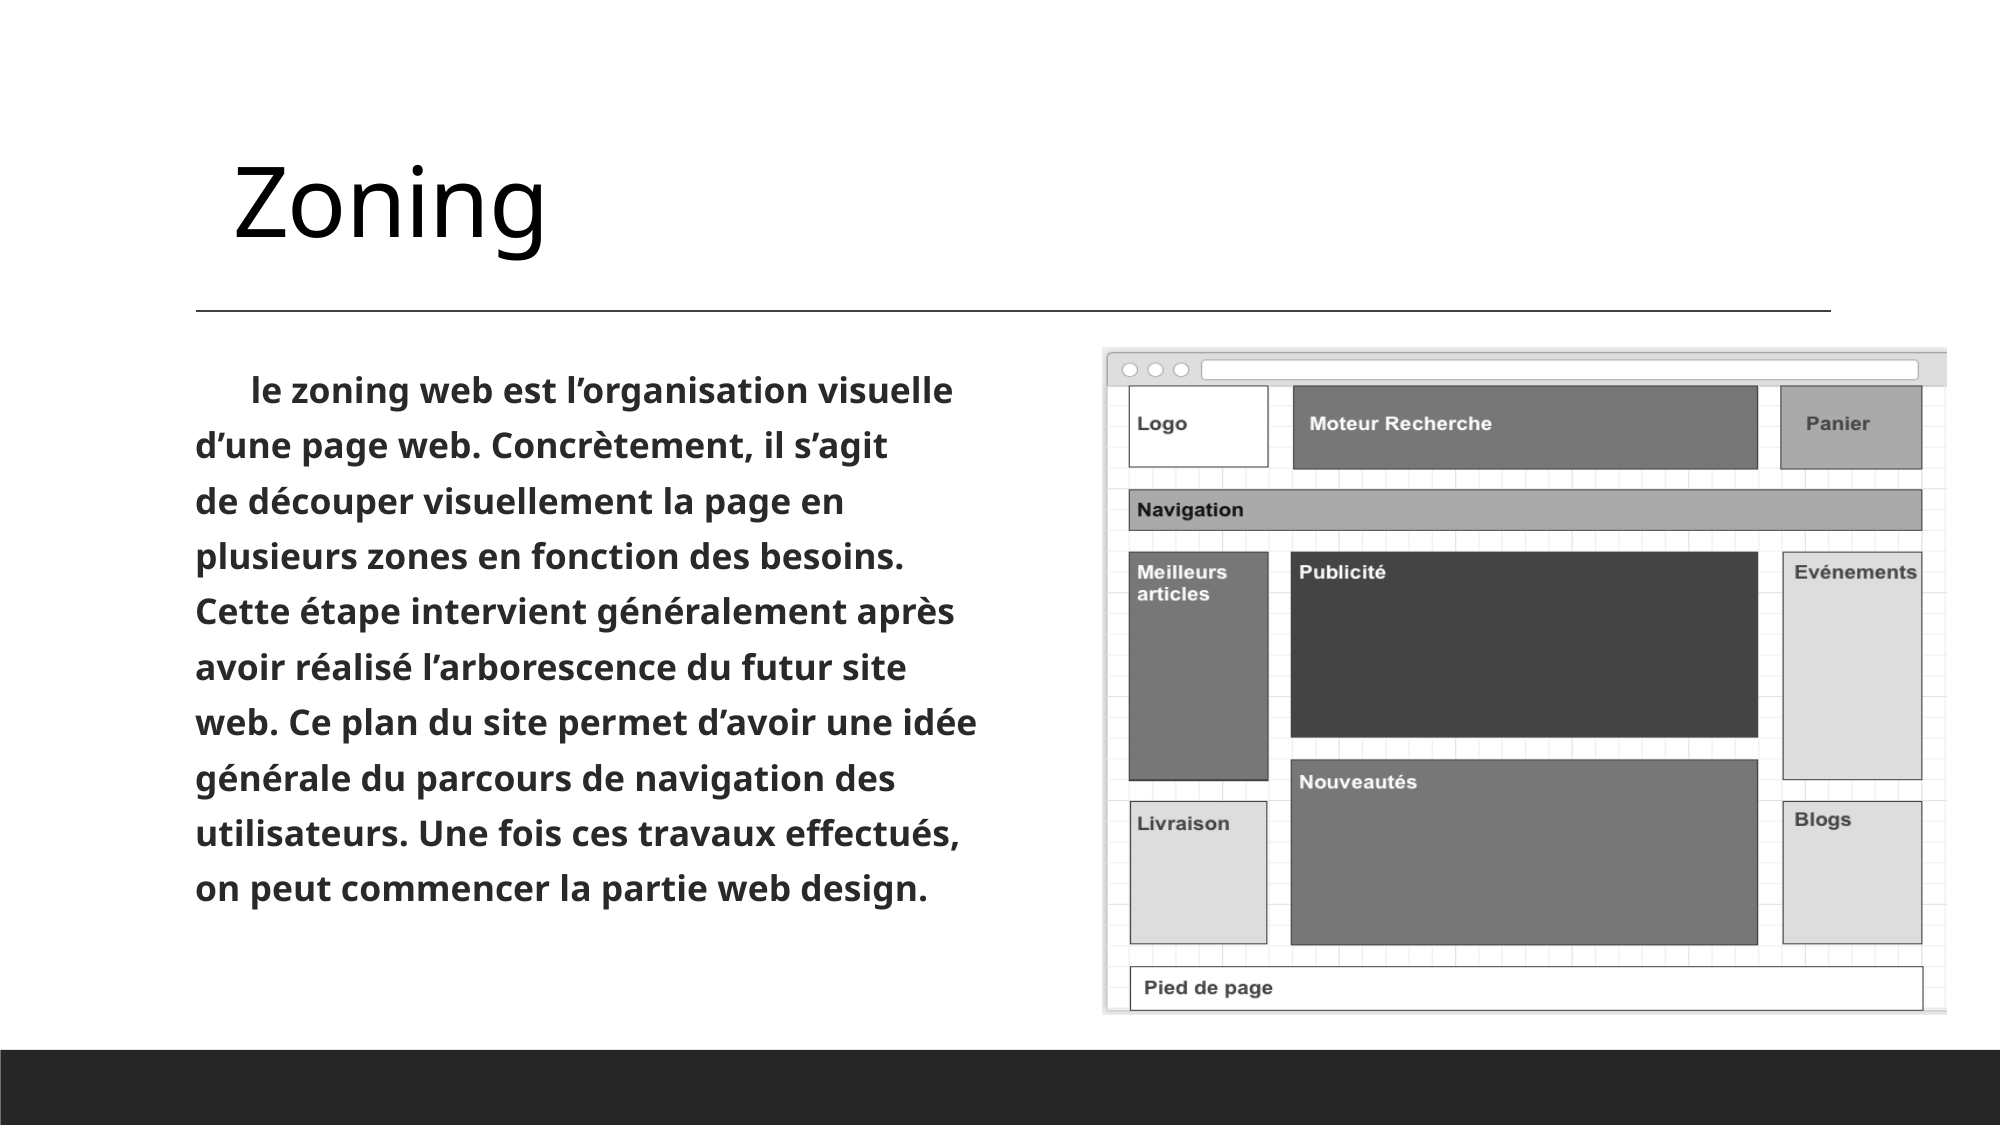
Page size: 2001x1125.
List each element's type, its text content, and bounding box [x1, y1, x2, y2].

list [1102, 347, 1948, 1016]
title 1- : [180, 47, 1830, 285]
list le zoning web est l’organisation visuelle d’une page web. Concrètement, il s’agit de découper visuellement la page en plusieurs zones en fonction des besoins. Cette étape intervient généralement après avoir réalisé l’arborescence du futur site web. Ce plan du site permet d’avoir une idée générale du parcours de navigation des utilisateurs. Une fois ces travaux effectués, on peut commencer la partie web design. [180, 347, 979, 963]
text_box Zoning [218, 131, 1832, 265]
